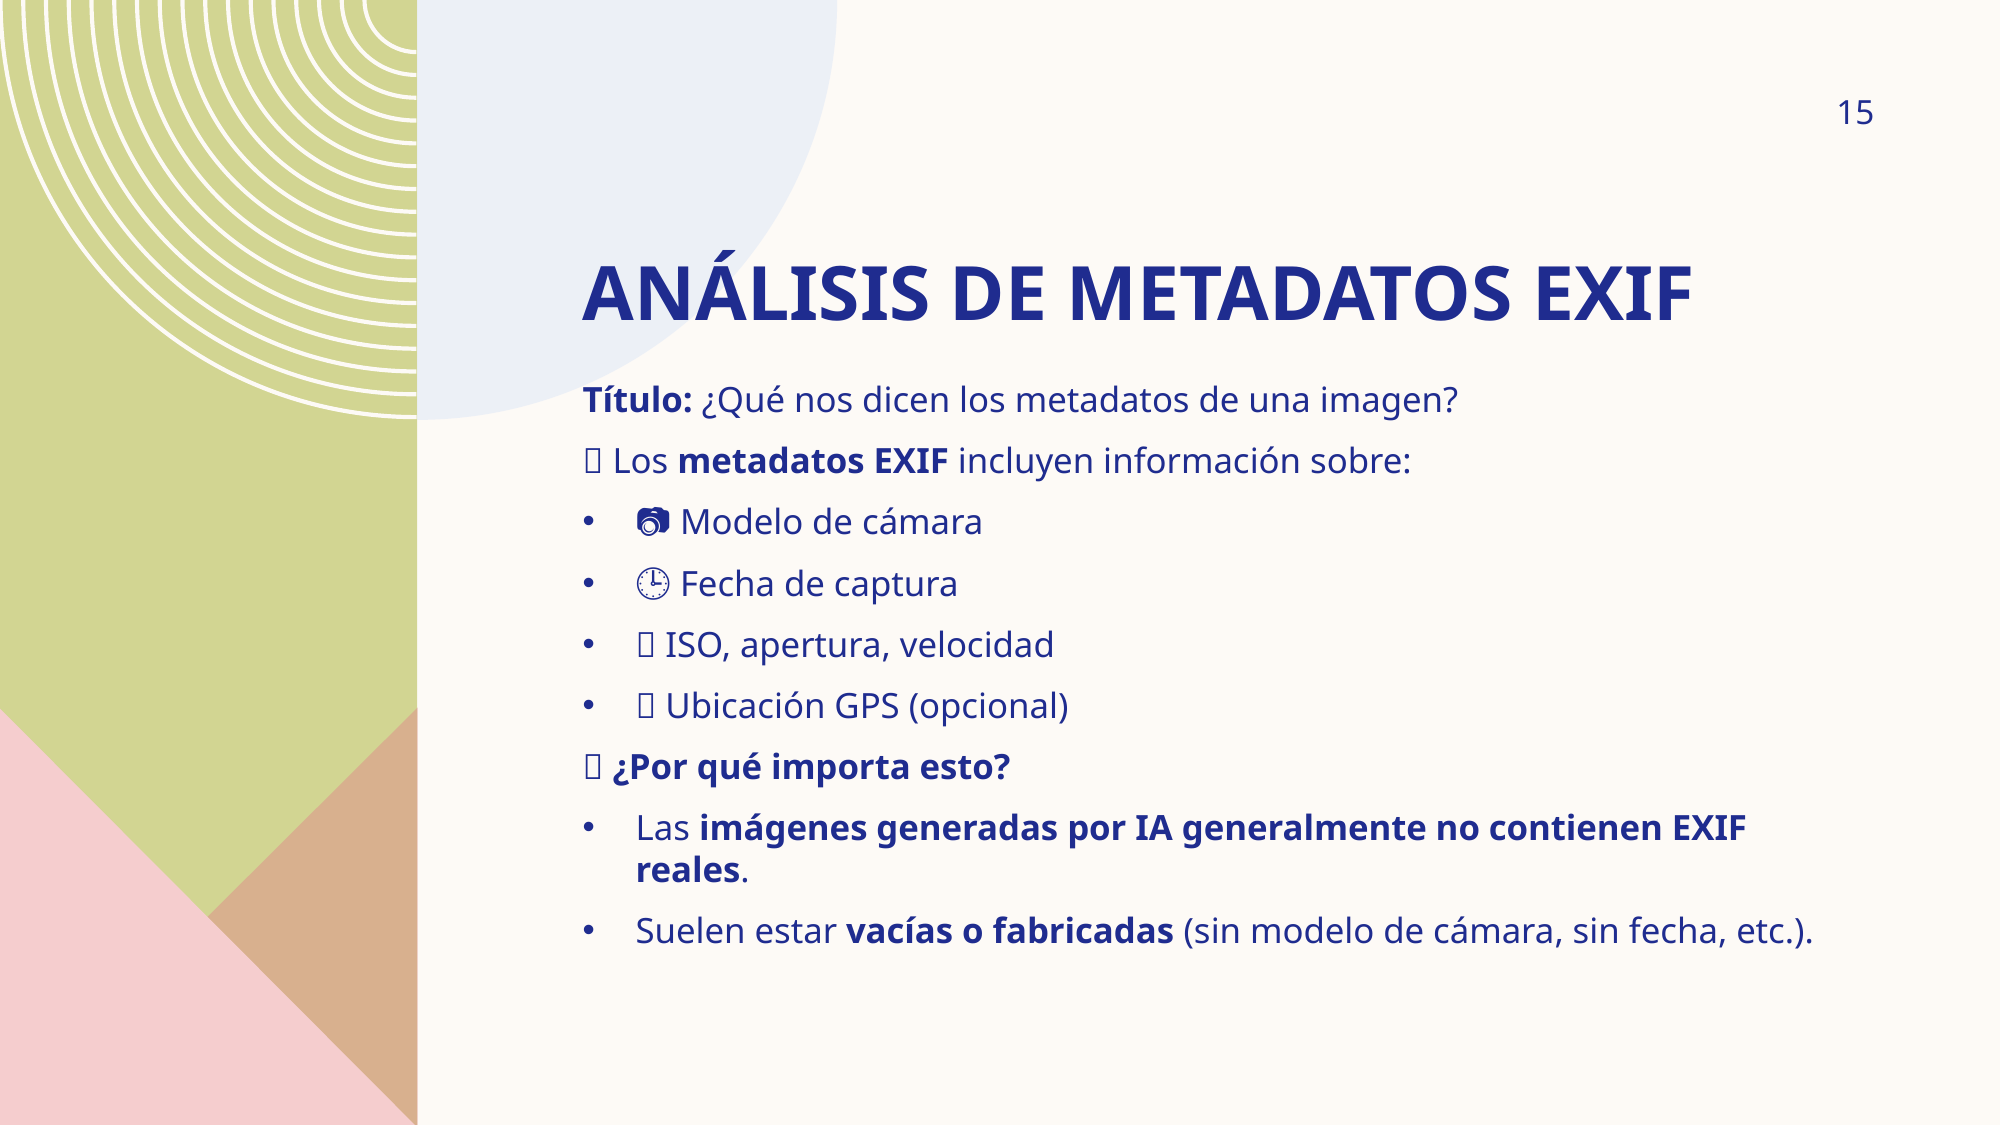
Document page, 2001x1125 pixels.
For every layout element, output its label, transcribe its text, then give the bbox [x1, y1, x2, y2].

title Análisis de Metadatos EXIF [567, 173, 1875, 337]
list Título: ¿Qué nos dicen los metadatos de una imagen? 🧠 Los metadatos EXIF incluyen información sobre: 📷 Modelo de cámara 🕒 Fecha de captura 💡 ISO, apertura, velocidad 📌 Ubicación GPS (opcional) 🔎 ¿Por qué importa esto? Las imágenes generadas por IA generalmente no contienen EXIF reales. Suelen estar vacías o fabricadas (sin modelo de cámara, sin fecha, etc.). [567, 377, 1875, 952]
slide_number 15 [1699, 75, 1875, 153]
